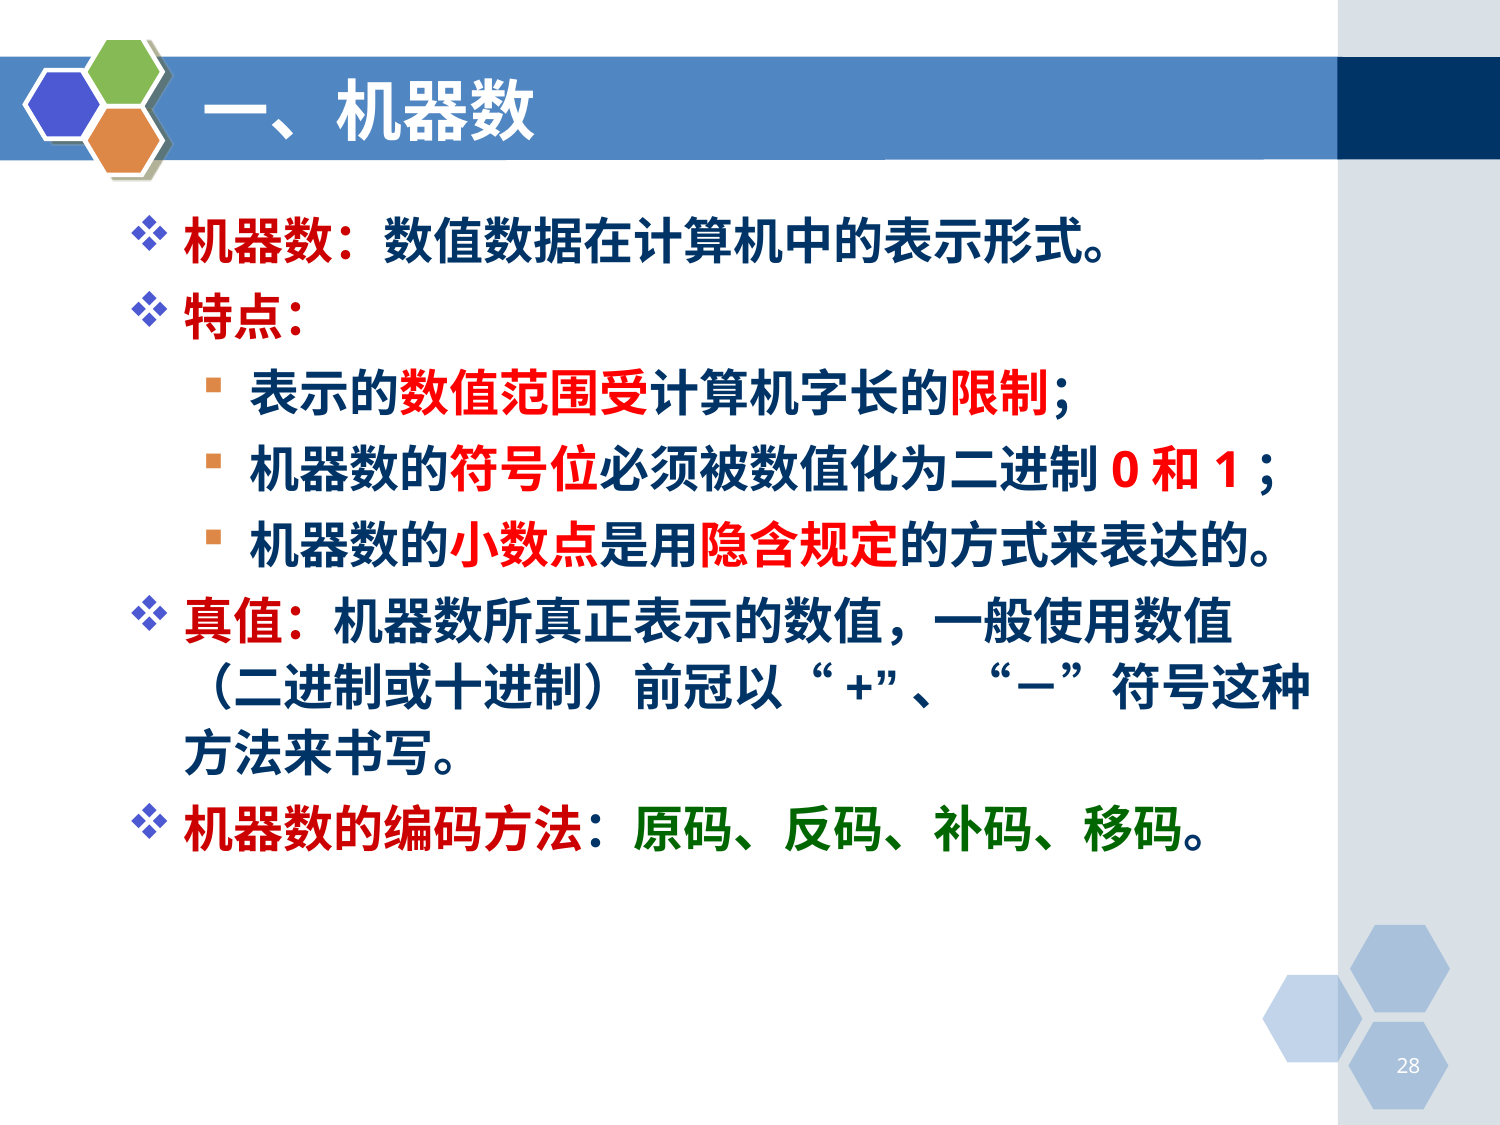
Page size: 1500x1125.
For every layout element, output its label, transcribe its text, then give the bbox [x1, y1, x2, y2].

title 一、机器数 [187, 62, 1288, 155]
slide_number 28 [1360, 1044, 1436, 1083]
list 机器数：数值数据在计算机中的表示形式。 特点： 表示的数值范围受计算机字长的限制； 机器数的符号位必须被数值化为二进制0和1； 机器数的小数点是用隐含规定的方式来表达的。 真值：机器数所真正表示的数值，一般使用数值（二进制或十进制）前冠以“+”、“－”符号这种方法来书写。 机器数的编码方法：原码、反码、补码、移码。 [112, 196, 1341, 894]
